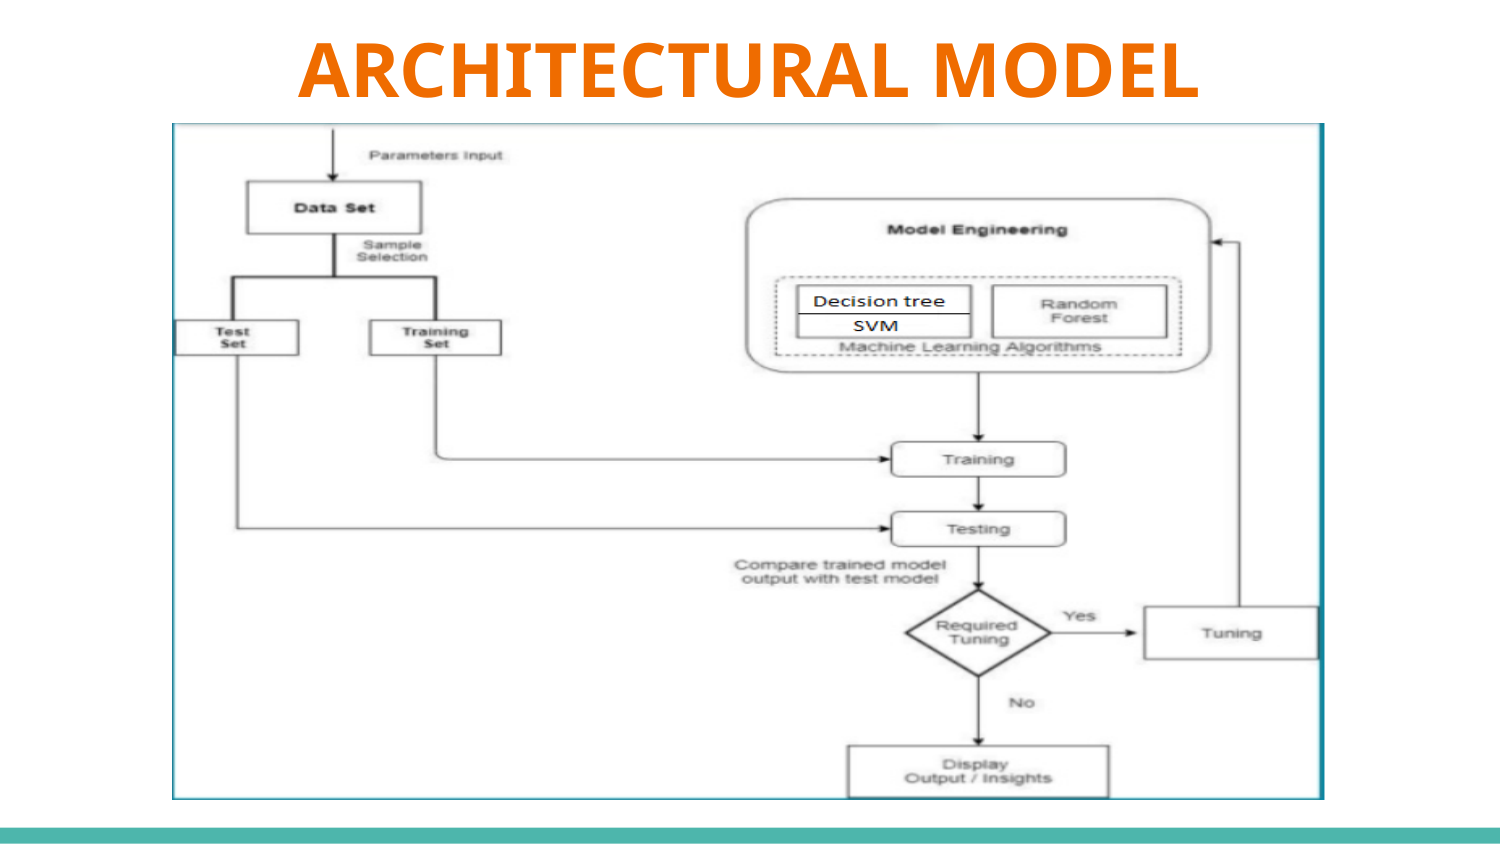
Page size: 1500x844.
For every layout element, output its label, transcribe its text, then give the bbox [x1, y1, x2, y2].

picture [171, 123, 1328, 801]
title ARCHITECTURAL MODEL [51, 7, 1449, 124]
